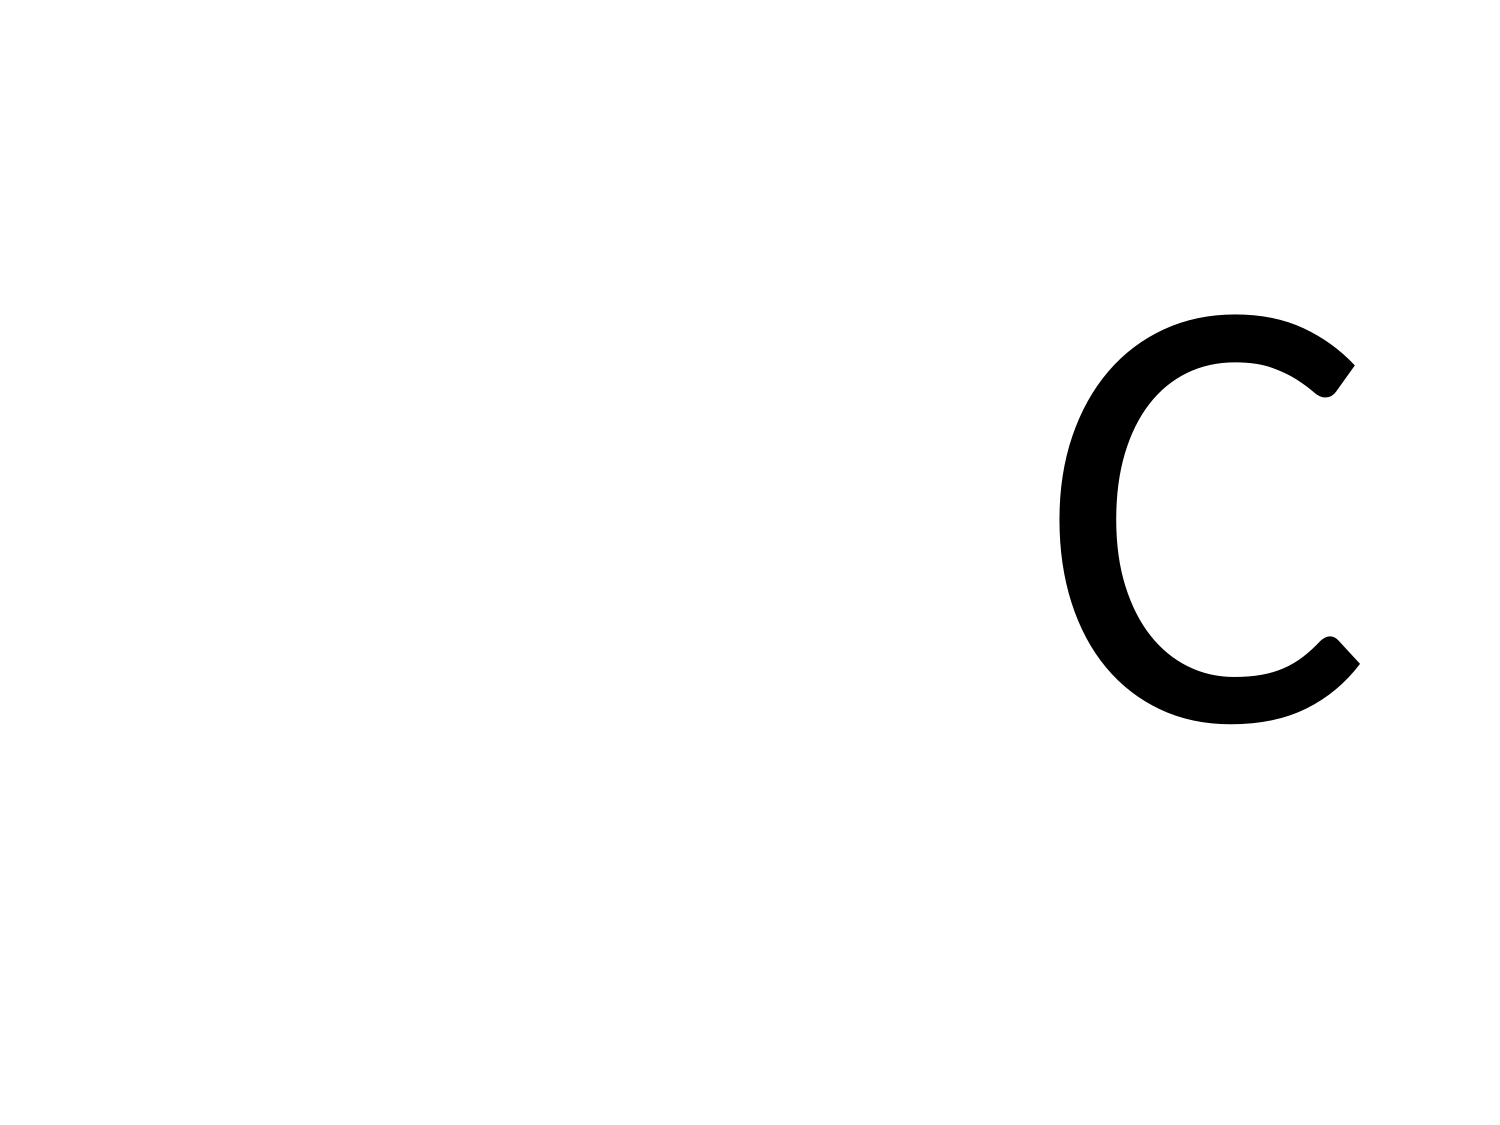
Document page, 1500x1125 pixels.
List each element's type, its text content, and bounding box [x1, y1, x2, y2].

title C [112, 349, 1388, 591]
